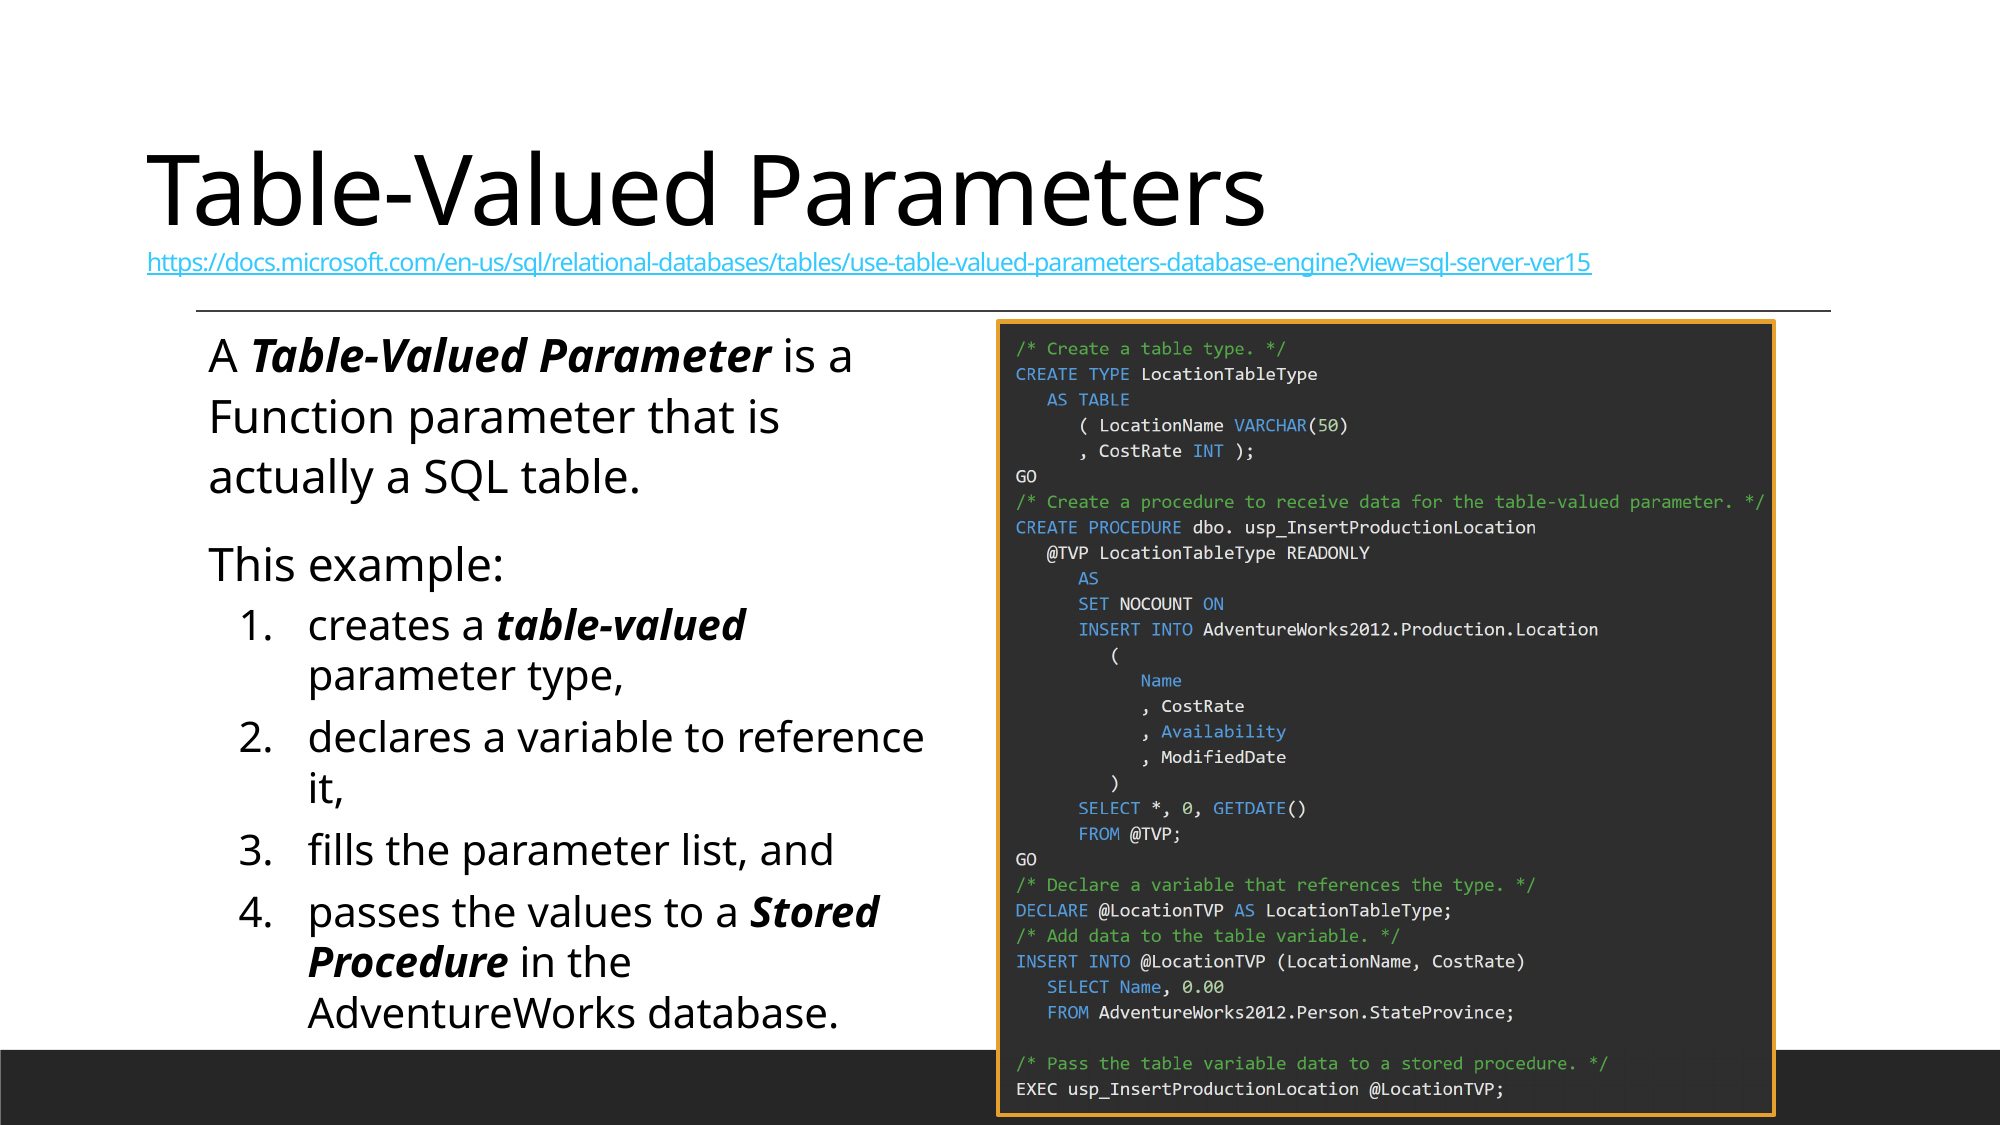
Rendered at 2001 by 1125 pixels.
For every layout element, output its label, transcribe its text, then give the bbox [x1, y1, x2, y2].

picture [999, 323, 1773, 1114]
list A Table-Valued Parameter is a Function parameter that is actually a SQL table. This example: creates a table-valued parameter type, declares a variable to reference it, fills the parameter list, and passes the values to a Stored Procedure in the AdventureWorks database. [194, 310, 953, 1048]
title Table-Valued Parameters https://docs.microsoft.com/en-us/sql/relational-databases/tables/use-table-valued-parameters-database-engine?view=sql-server-ver15 [131, 47, 1987, 285]
